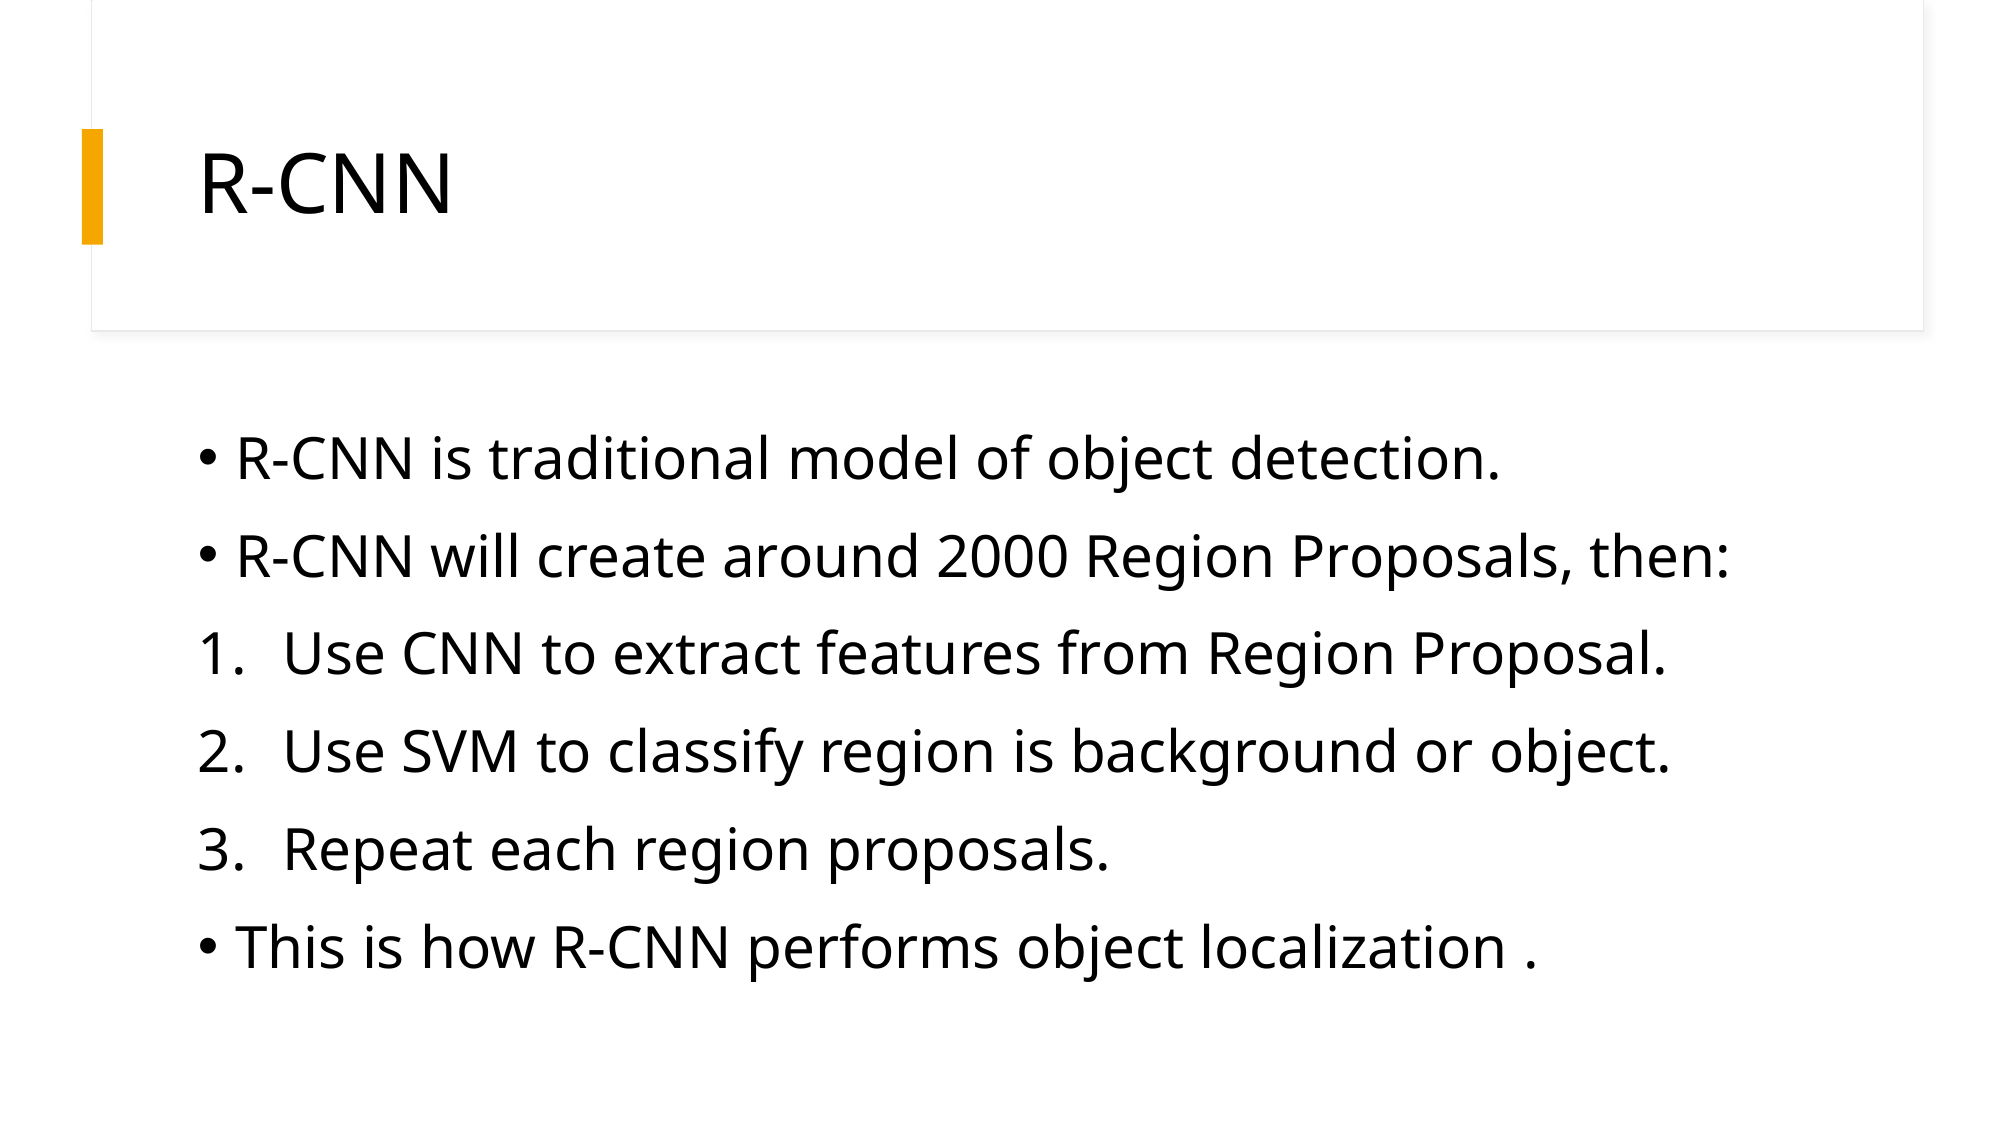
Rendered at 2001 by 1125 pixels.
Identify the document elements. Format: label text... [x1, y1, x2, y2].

list R-CNN is traditional model of object detection. R-CNN will create around 2000 Region Proposals, then: Use CNN to extract features from Region Proposal. Use SVM to classify region is background or object. Repeat each region proposals. This is how R-CNN performs object localization . [183, 406, 1851, 1013]
title R-CNN [183, 90, 1851, 284]
